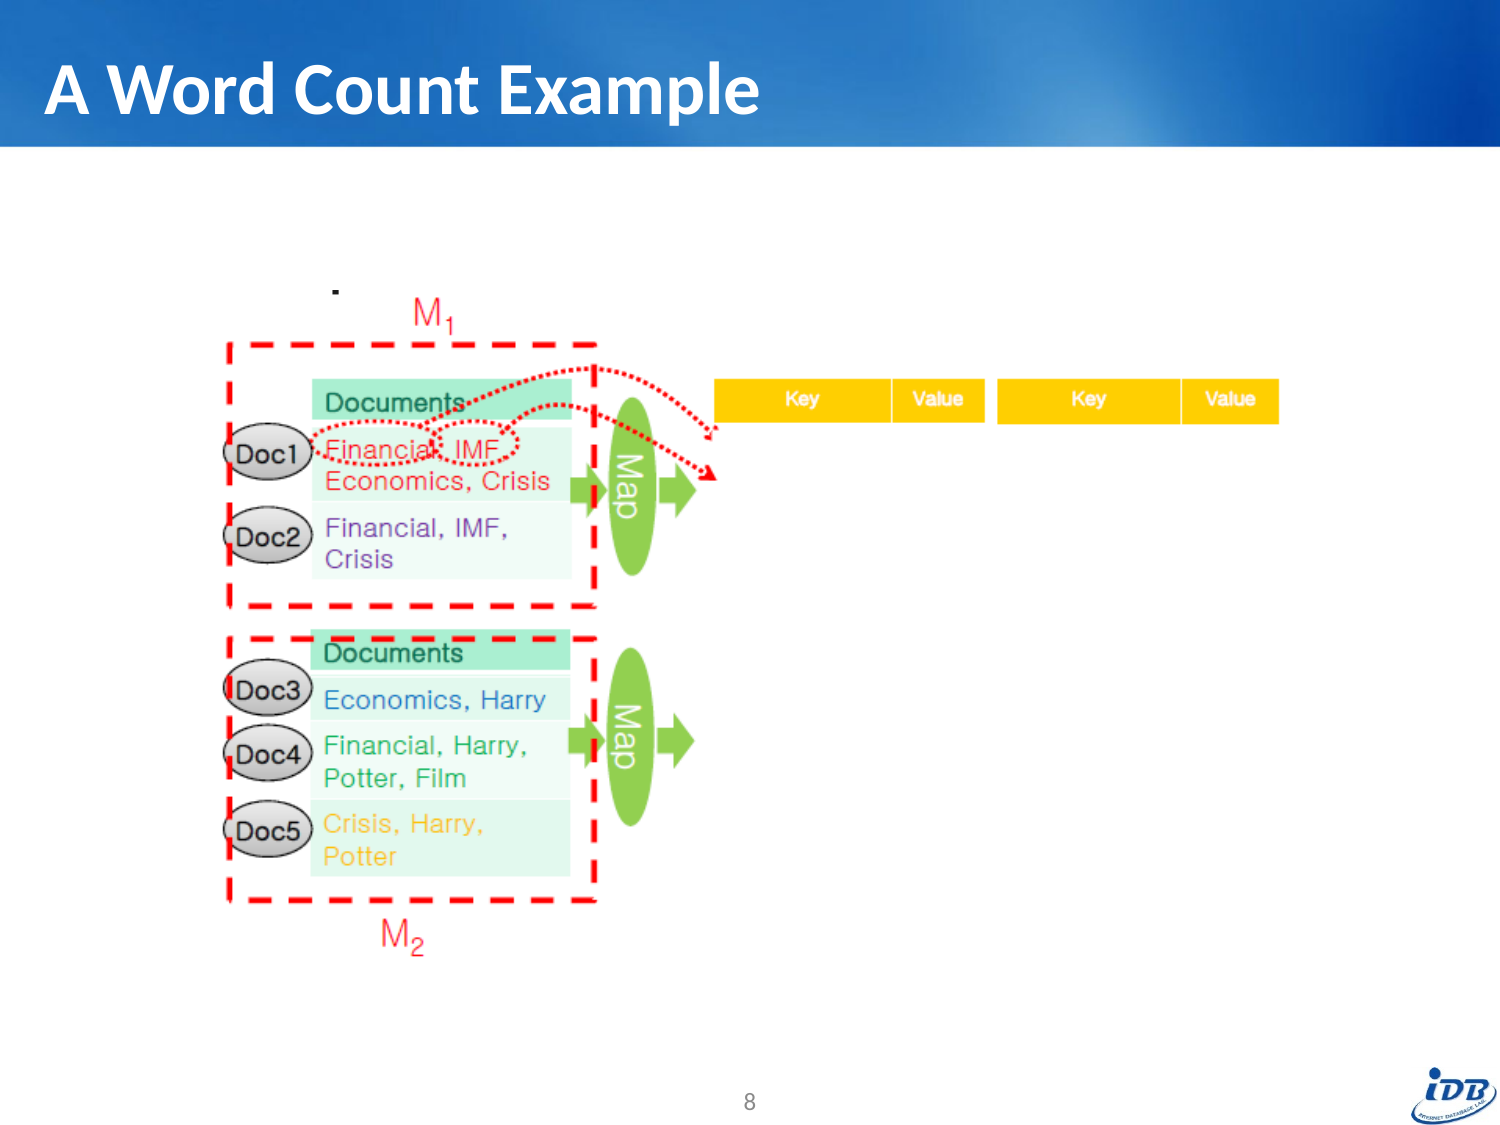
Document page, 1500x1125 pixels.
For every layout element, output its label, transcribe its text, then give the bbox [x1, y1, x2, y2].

slide_number 8 [684, 1082, 816, 1118]
title A Word Count Example [29, 19, 1471, 149]
picture [0, 0, 1500, 1125]
